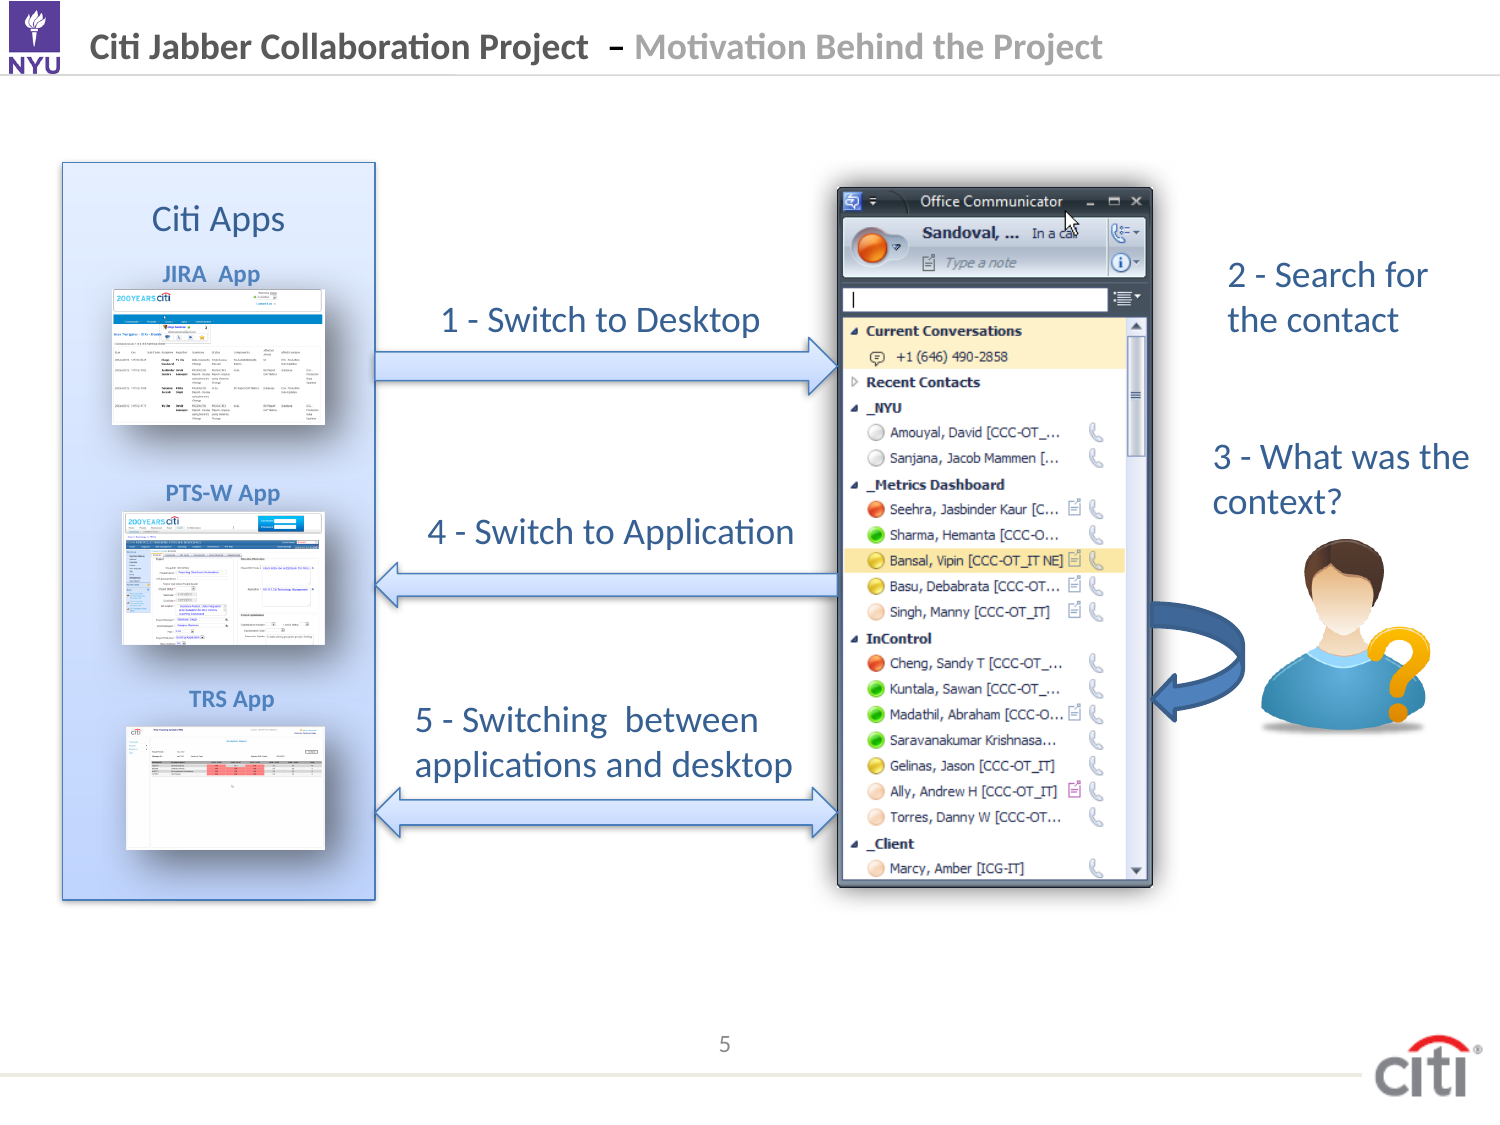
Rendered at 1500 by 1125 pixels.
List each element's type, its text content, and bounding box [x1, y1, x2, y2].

footer 5 [487, 1012, 963, 1073]
text_box 2 - Search for the contact [1212, 242, 1463, 348]
text_box 3 - What was the context? [1197, 424, 1488, 530]
picture [9, 1, 60, 74]
text_box [1157, 601, 1237, 634]
text_box [374, 561, 832, 609]
picture [122, 511, 326, 645]
text_box PTS-W App [150, 469, 296, 509]
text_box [112, 249, 326, 425]
text_box Citi Apps [62, 162, 376, 901]
text_box TRS App [174, 675, 291, 720]
picture [1242, 537, 1444, 738]
picture [1362, 1020, 1500, 1125]
text_box 1 - Switch to Desktop [424, 287, 788, 348]
picture [126, 725, 326, 850]
text_box [374, 787, 832, 839]
text_box 5 - Switching between applications and desktop [399, 687, 832, 793]
picture [837, 187, 1153, 888]
text_box Citi Jabber Collaboration Project – Motivation Behind the Project [75, 14, 1475, 75]
text_box [1157, 624, 1237, 723]
text_box 4 - Switch to Application [412, 499, 832, 560]
text_box [374, 336, 832, 396]
